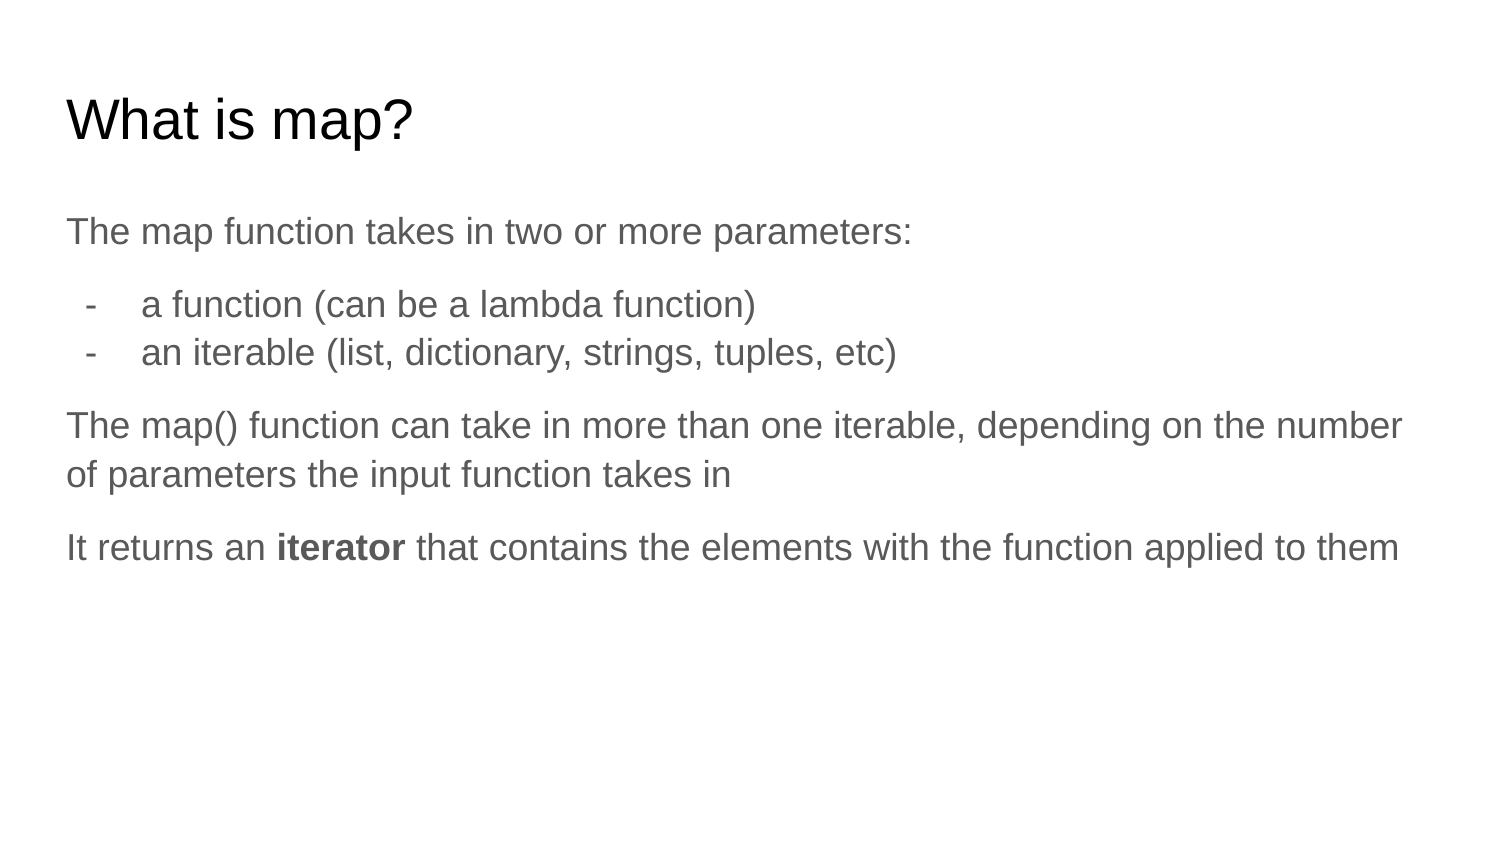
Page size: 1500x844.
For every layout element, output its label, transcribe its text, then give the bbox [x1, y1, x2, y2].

list The map function takes in two or more parameters: a function (can be a lambda function) an iterable (list, dictionary, strings, tuples, etc) The map() function can take in more than one iterable, depending on the number of parameters the input function takes in It returns an iterator that contains the elements with the function applied to them [51, 189, 1449, 750]
title What is map? [51, 72, 1449, 167]
